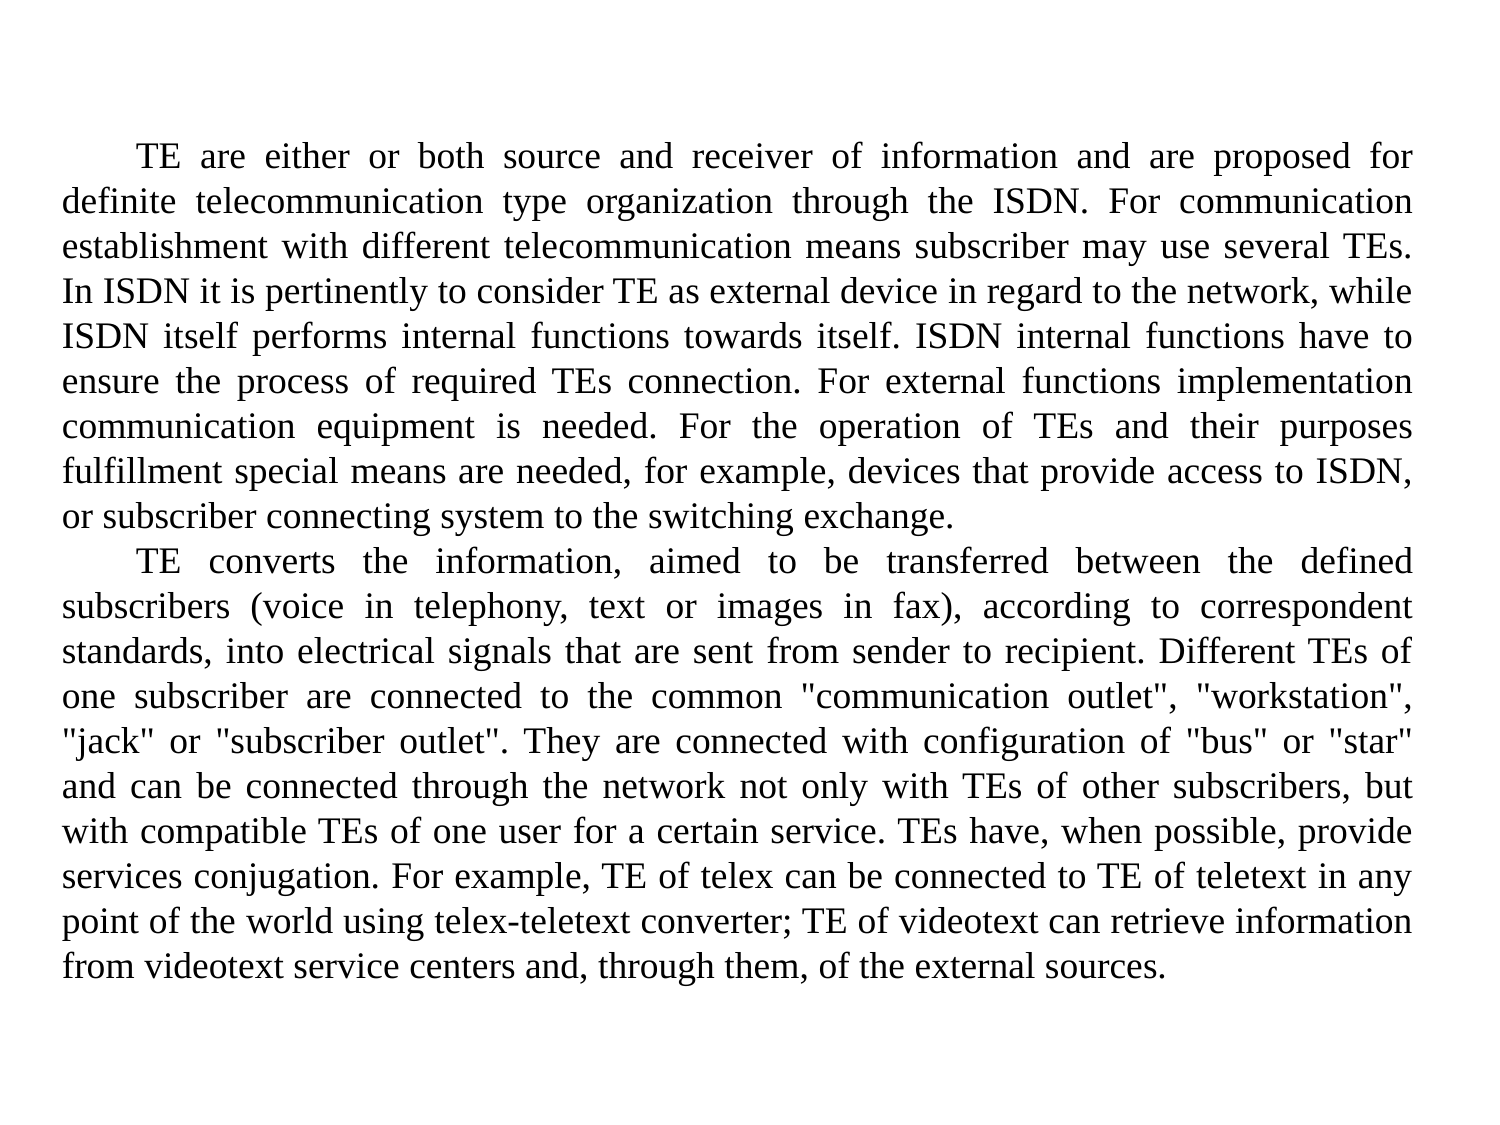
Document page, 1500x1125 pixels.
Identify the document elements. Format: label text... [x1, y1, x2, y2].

text_box TE are either or both source and receiver of information and are proposed for definite telecommunication type organization through the ISDN. For communication establishment with different telecommunication means subscriber may use several TEs. In ISDN it is pertinently to consider TE as external device in regard to the network, while ISDN itself performs internal functions towards itself. ISDN internal functions have to ensure the process of required TEs connection. For external functions implementation communication equipment is needed. For the operation of TEs and their purposes fulfillment special means are needed, for example, devices that provide access to ISDN, or subscriber connecting system to the switching exchange. TE converts the information, aimed to be transferred between the defined subscribers (voice in telephony, text or images in fax), according to correspondent standards, into electrical signals that are sent from sender to recipient. Different TEs of one subscriber are connected to the common "communication outlet", "workstation", "jack" or "subscriber outlet". They are connected with configuration of "bus" or "star" and can be connected through the network not only with TEs of other subscribers, but with compatible TEs of one user for a certain service. TEs have, when possible, provide services conjugation. For example, TE of telex can be connected to TE of teletext in any point of the world using telex-teletext converter; TE of videotext can retrieve information from videotext service centers and, through them, of the external sources. [46, 124, 1430, 994]
